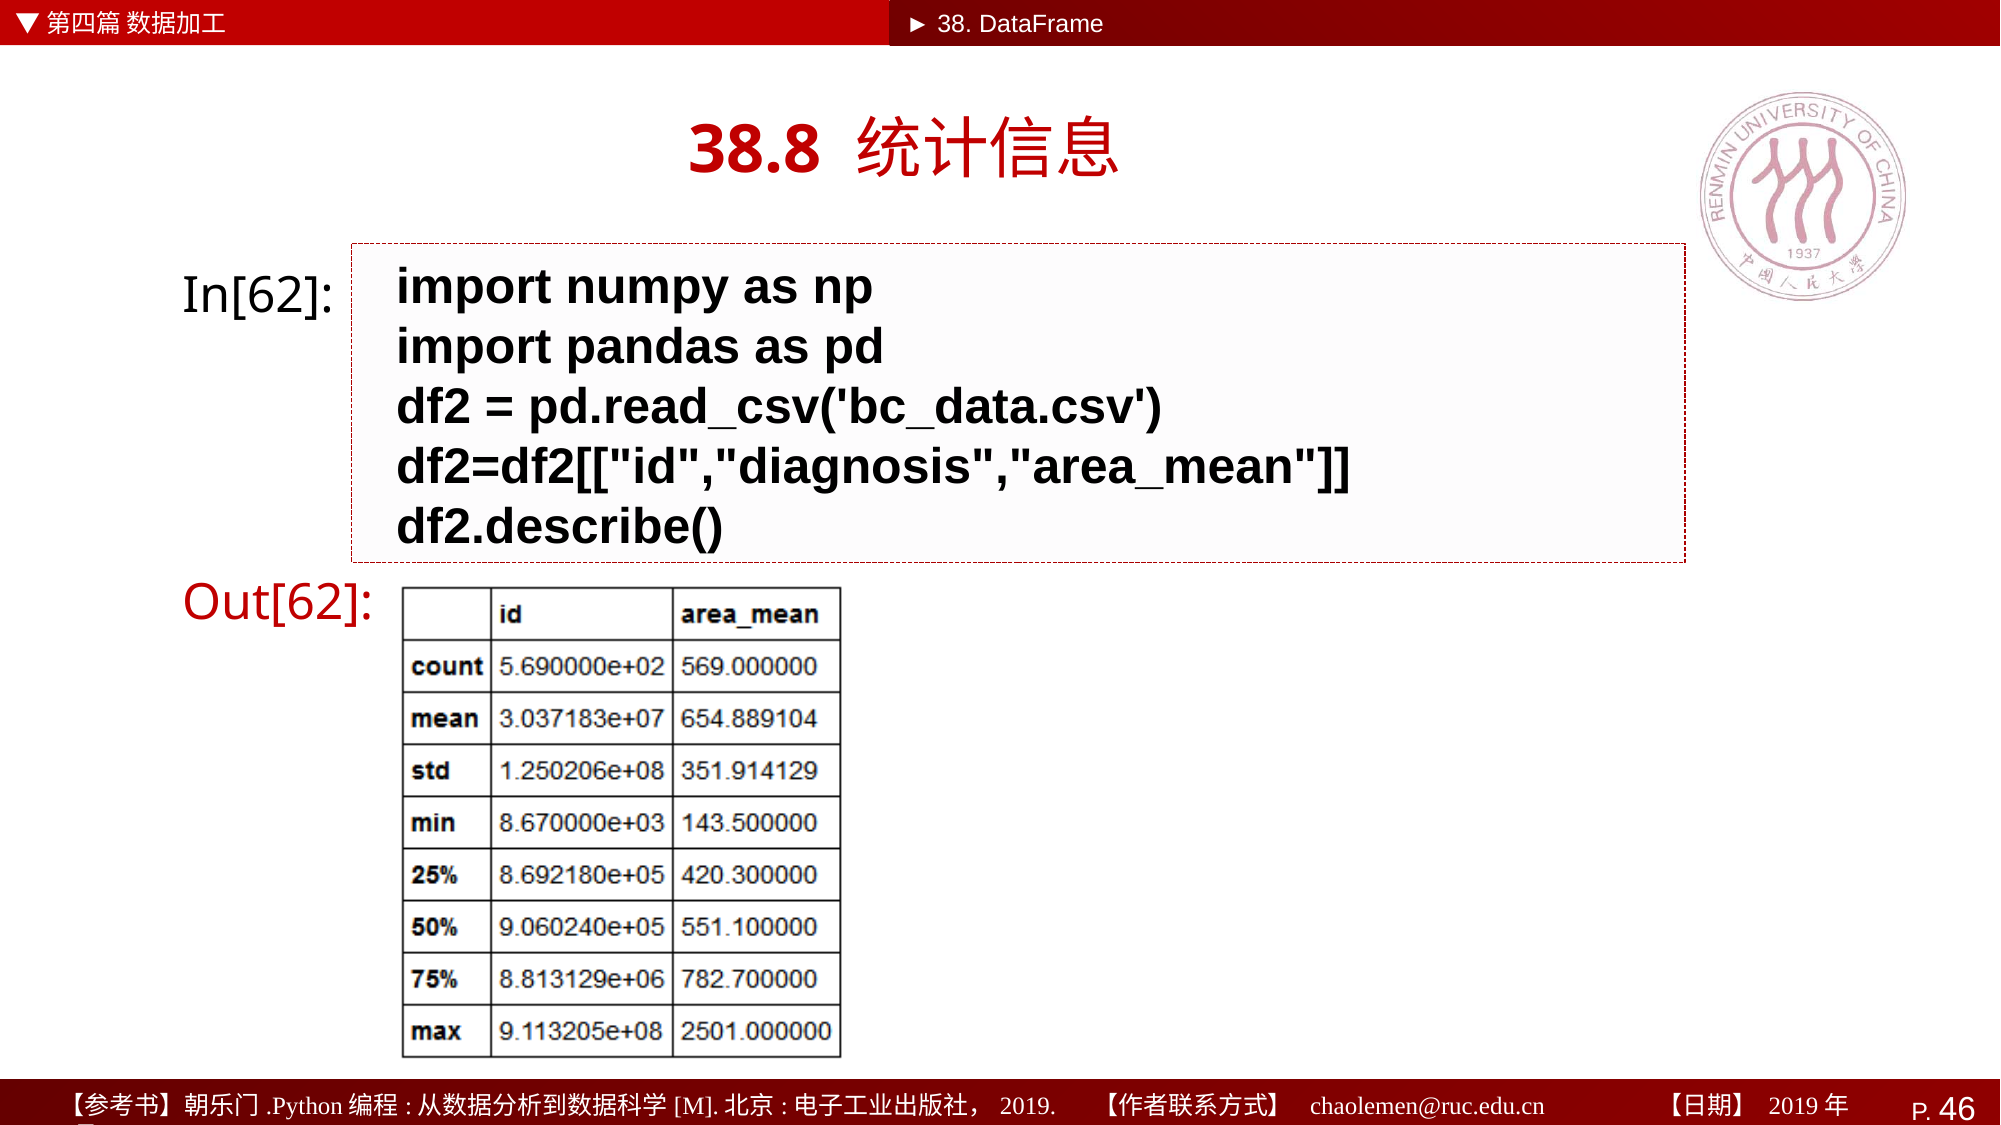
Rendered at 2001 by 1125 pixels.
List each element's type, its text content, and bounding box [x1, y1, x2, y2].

text_box import numpy as np import pandas as pd df2 = pd.read_csv('bc_data.csv') df2=df2[["id","diagnosis","area_mean"]] df2.describe() [348, 240, 1689, 566]
list ▼第四篇 数据加工 [0, 0, 725, 43]
picture [397, 582, 847, 1069]
text_box Out[62]: [167, 562, 398, 638]
picture [1696, 89, 1910, 304]
list ► 38. DataFrame [890, 0, 1249, 43]
title 38.8 统计信息 [101, 77, 1710, 214]
text_box In[62]: [167, 255, 351, 330]
